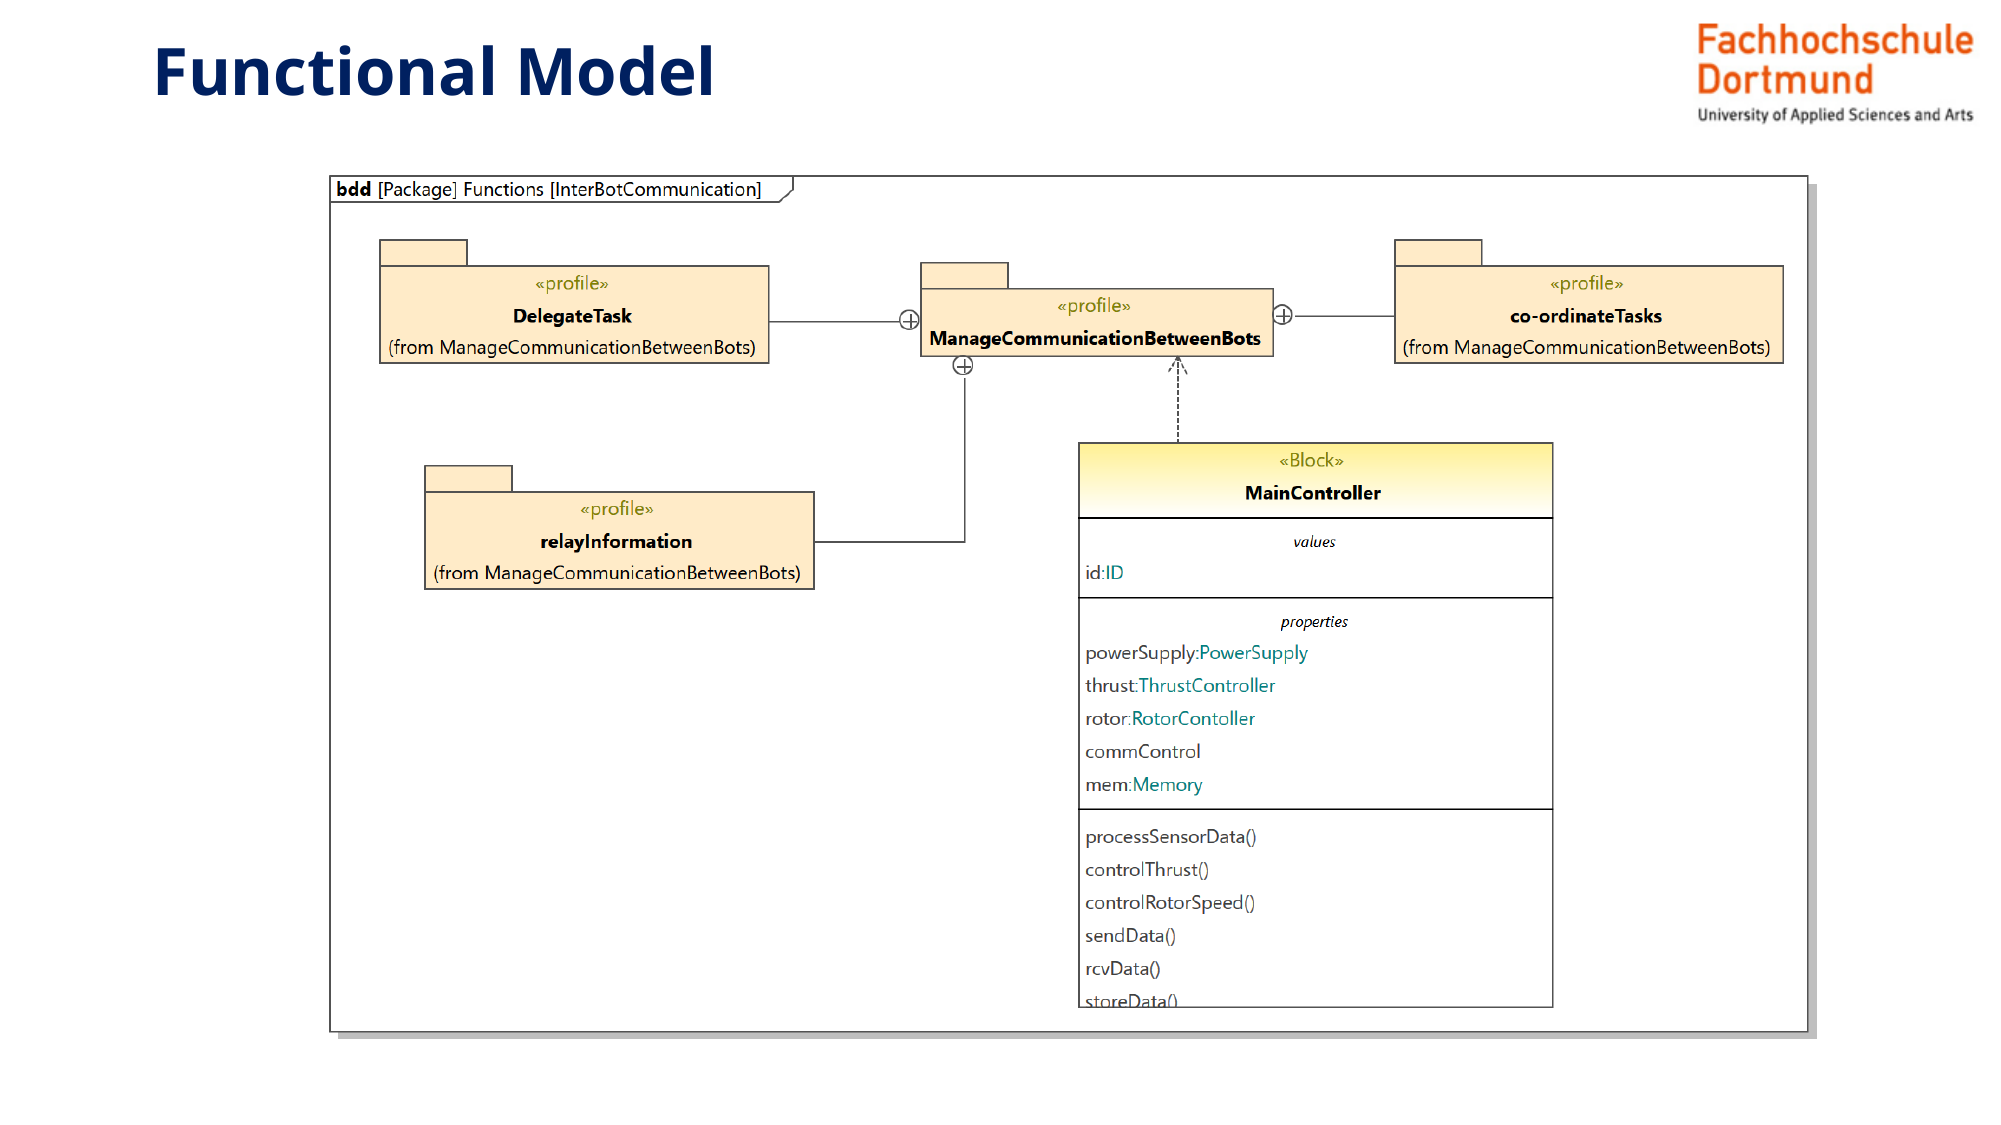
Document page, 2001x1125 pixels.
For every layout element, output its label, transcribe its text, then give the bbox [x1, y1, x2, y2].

title Functional Model [137, 31, 1682, 118]
picture [1682, 0, 2000, 139]
picture [325, 171, 1822, 1039]
